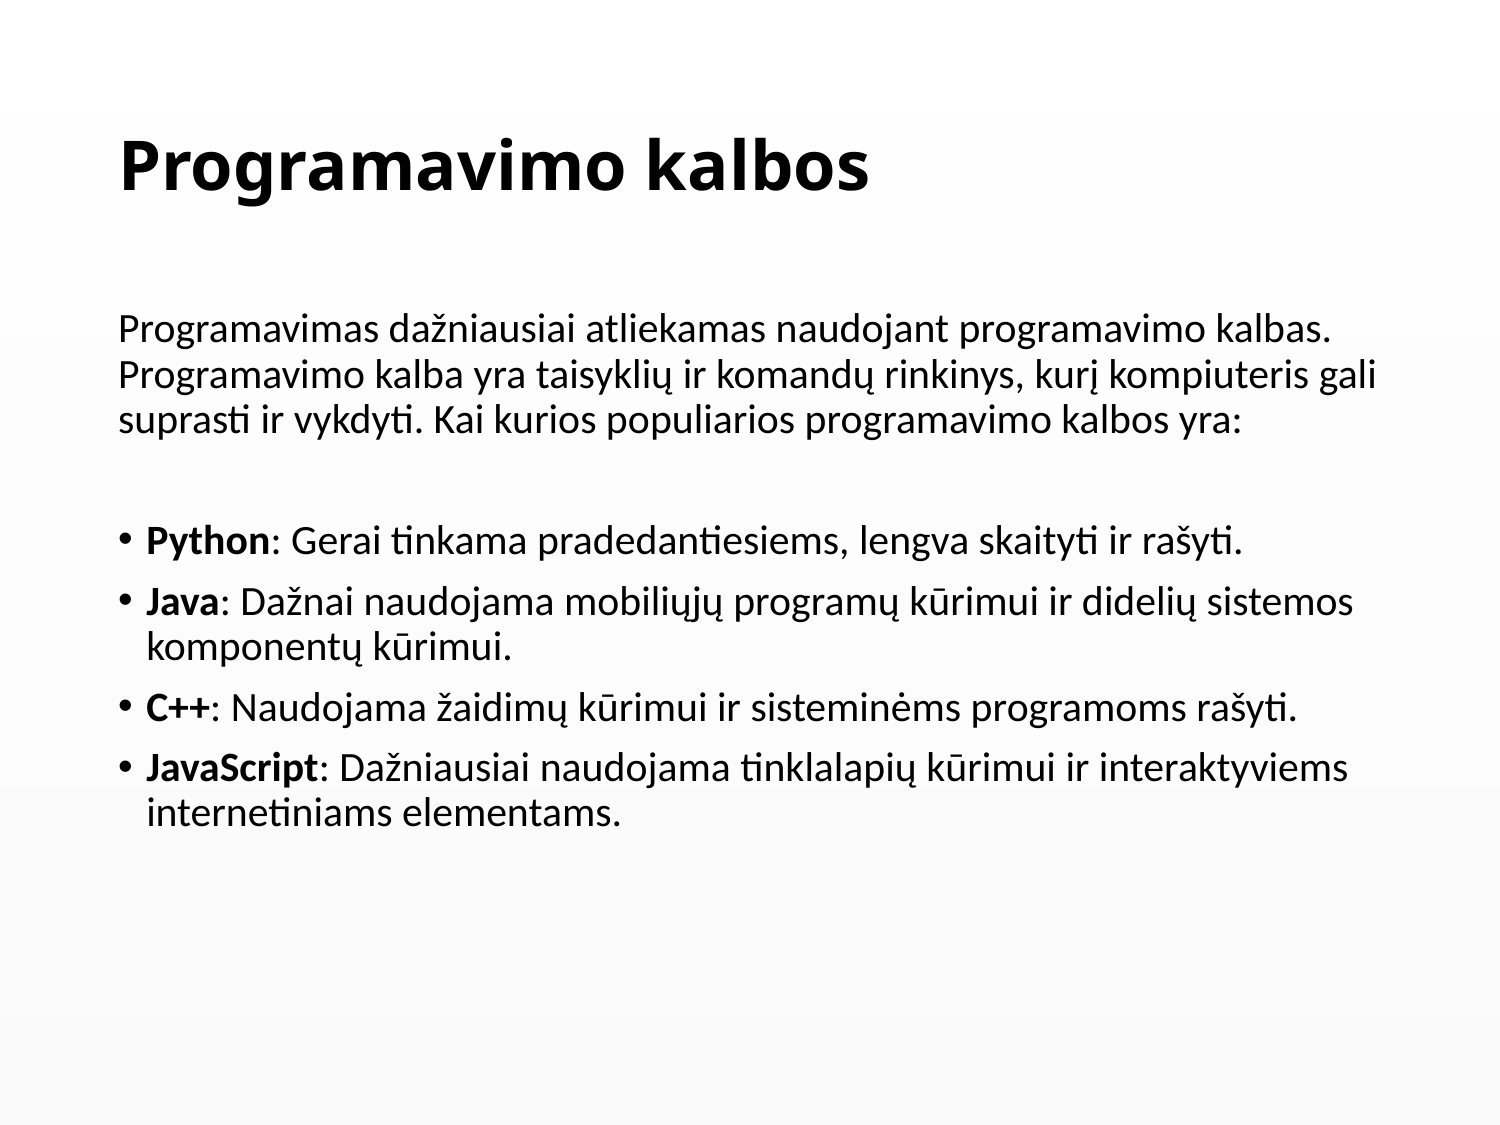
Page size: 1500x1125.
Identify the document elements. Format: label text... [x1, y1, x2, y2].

title Programavimo kalbos [103, 59, 1397, 278]
list Programavimas dažniausiai atliekamas naudojant programavimo kalbas. Programavimo kalba yra taisyklių ir komandų rinkinys, kurį kompiuteris gali suprasti ir vykdyti. Kai kurios populiarios programavimo kalbos yra: Python: Gerai tinkama pradedantiesiems, lengva skaityti ir rašyti. Java: Dažnai naudojama mobiliųjų programų kūrimui ir didelių sistemos komponentų kūrimui. C++: Naudojama žaidimų kūrimui ir sisteminėms programoms rašyti. JavaScript: Dažniausiai naudojama tinklalapių kūrimui ir interaktyviems internetiniams elementams. [103, 299, 1397, 1014]
